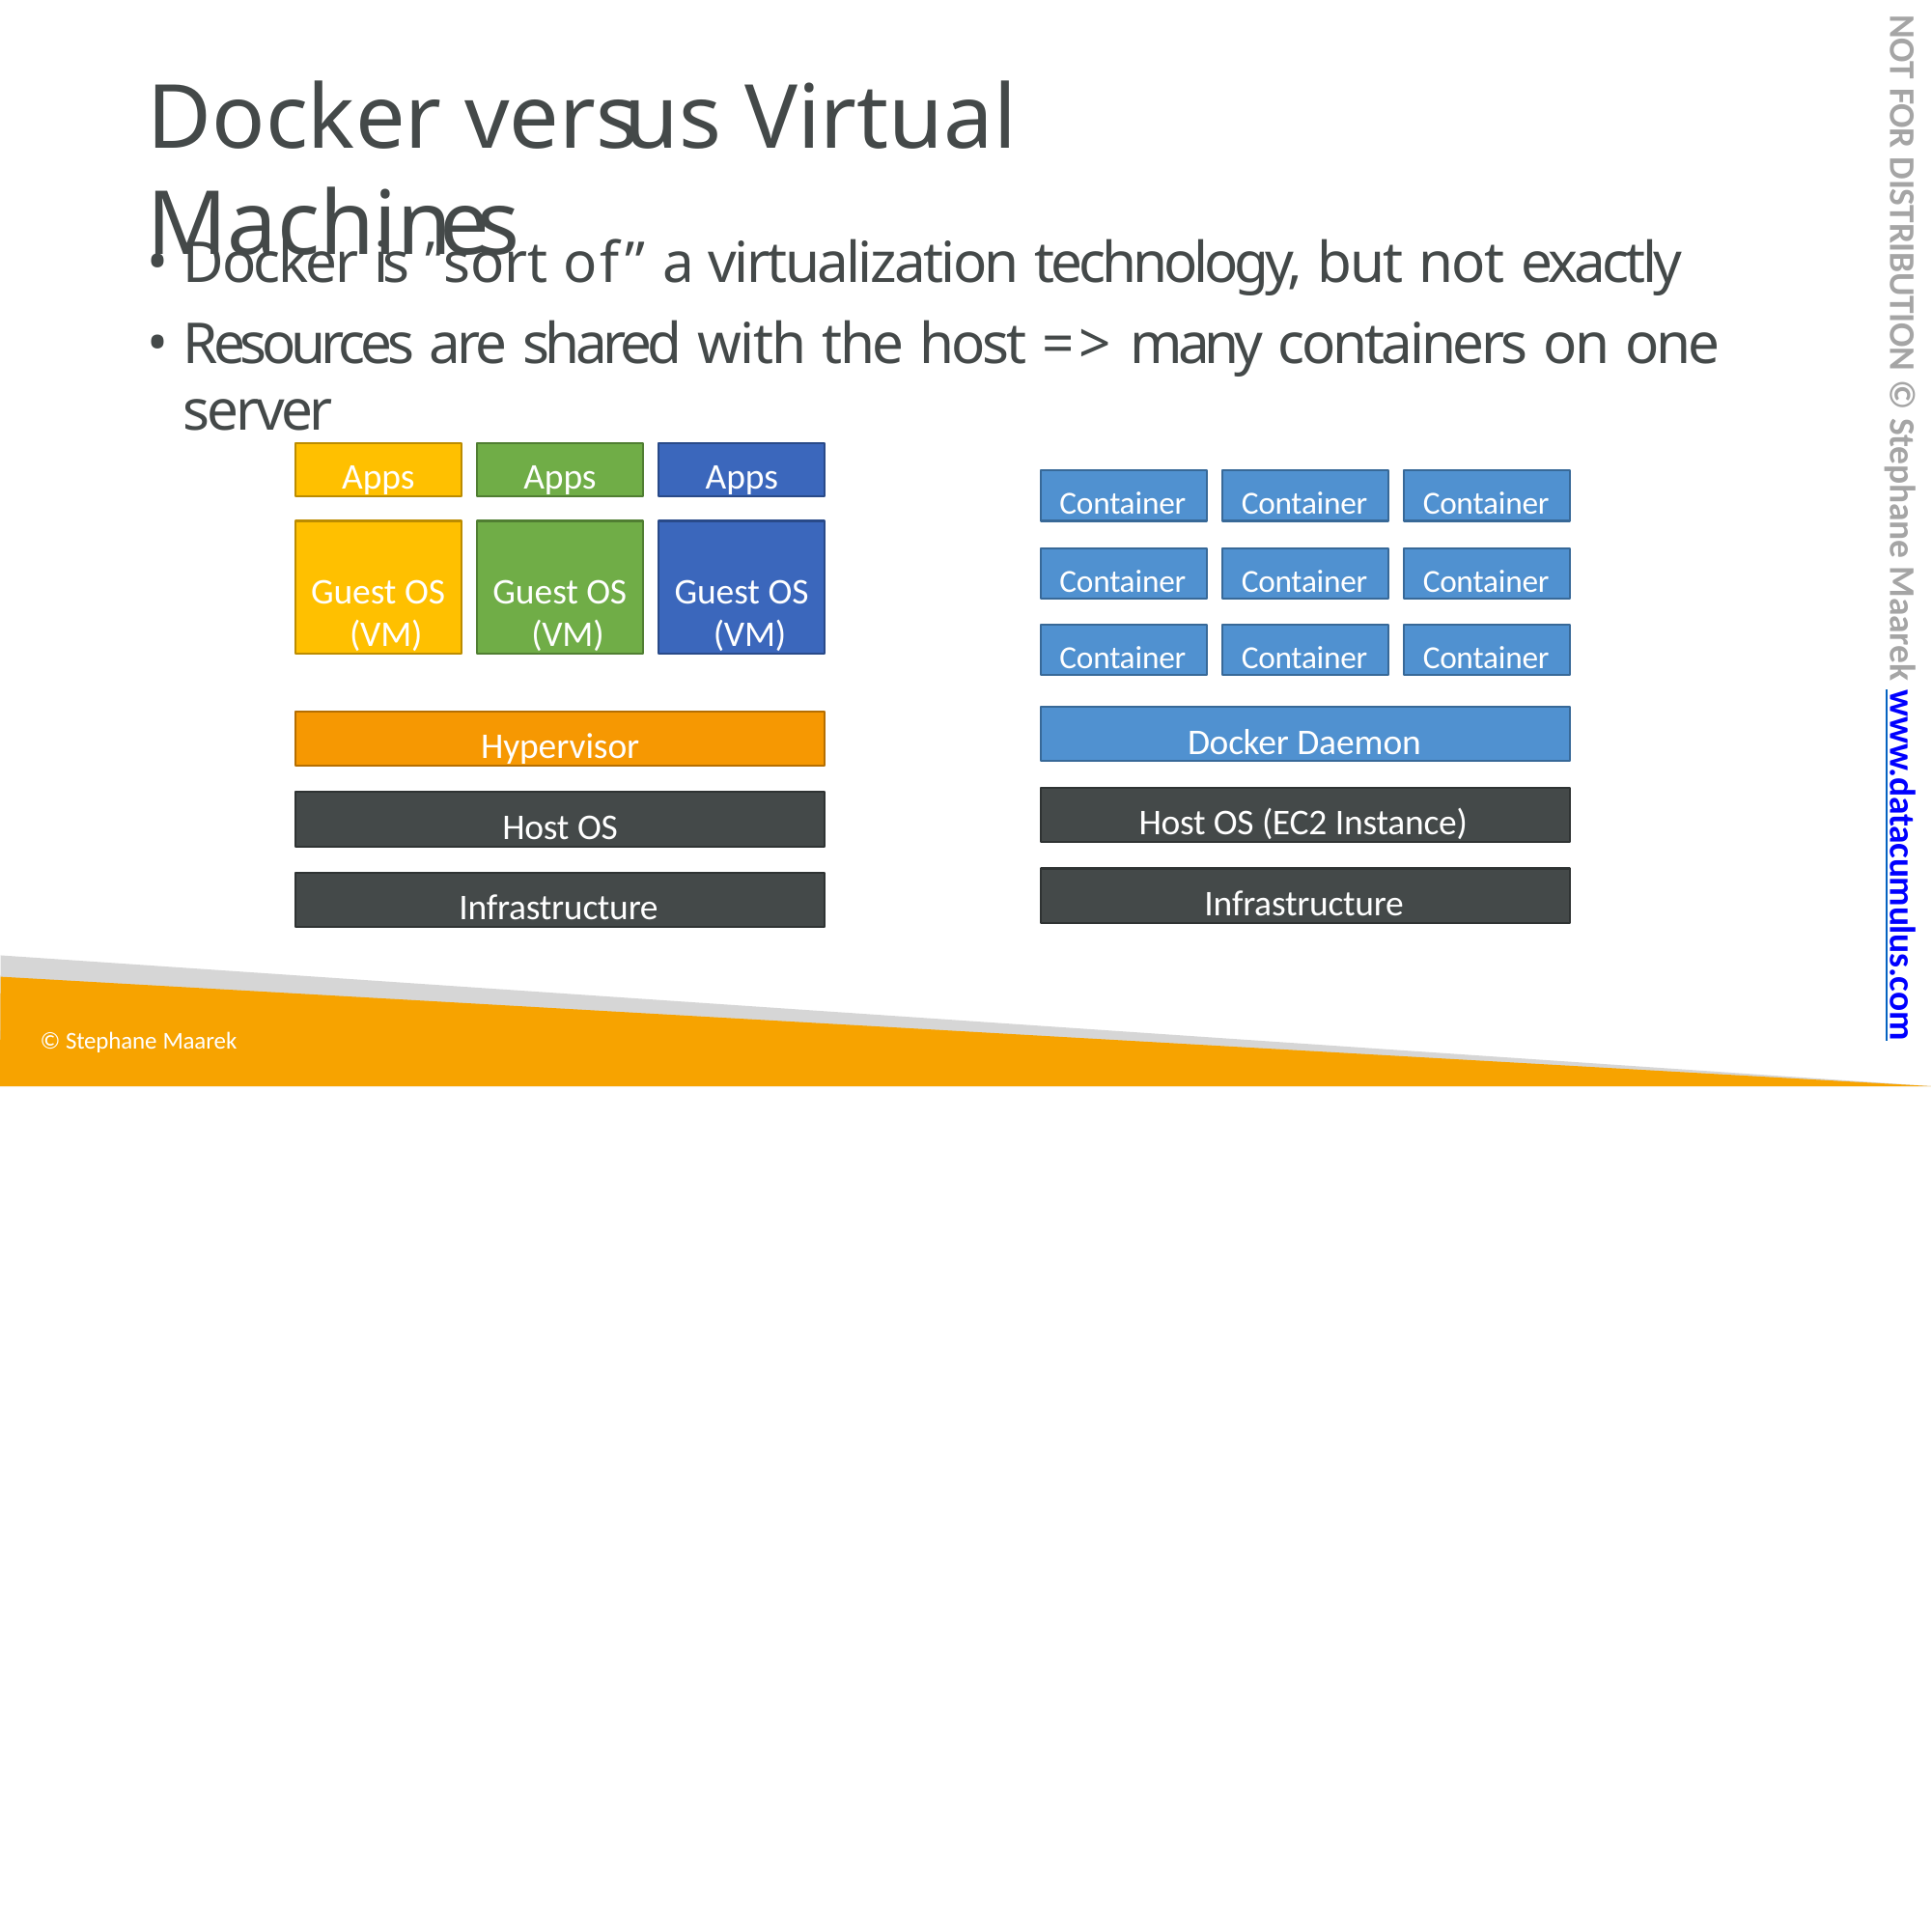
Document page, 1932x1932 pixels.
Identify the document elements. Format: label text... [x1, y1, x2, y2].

text_box Hypervisor [294, 711, 826, 766]
text_box Guest OS (VM) [658, 520, 826, 655]
text_box Guest OS (VM) [477, 520, 644, 655]
text_box Apps [477, 442, 644, 496]
text_box Container [1040, 547, 1207, 599]
text_box Docker Daemon [1040, 706, 1571, 762]
title Docker versus Virtual Machines [145, 58, 1241, 210]
text_box Guest OS (VM) [294, 520, 462, 655]
text_box Host OS [294, 792, 826, 847]
text_box Container [1404, 470, 1571, 521]
text_box Apps [294, 442, 462, 496]
text_box Docker is ”sort of” a virtualization technology, but not exactly Resources are shared with the host => many containers on one server [145, 210, 1763, 442]
text_box © Stephane Maarek [38, 1022, 241, 1054]
text_box Container [1404, 547, 1571, 599]
text_box Container [1404, 625, 1571, 676]
text_box Apps [658, 442, 826, 496]
text_box NOT FOR DISTRIBUTION © Stephane Maarek www.datacumulus.com [1877, 12, 1926, 1051]
text_box Infrastructure [1040, 868, 1571, 923]
text_box Infrastructure [294, 873, 826, 928]
text_box Container [1222, 625, 1389, 676]
text_box Container [1040, 470, 1207, 521]
text_box Container [1040, 625, 1207, 676]
text_box Container [1222, 547, 1389, 599]
text_box Host OS (EC2 Instance) [1040, 787, 1571, 842]
text_box Container [1222, 470, 1389, 521]
